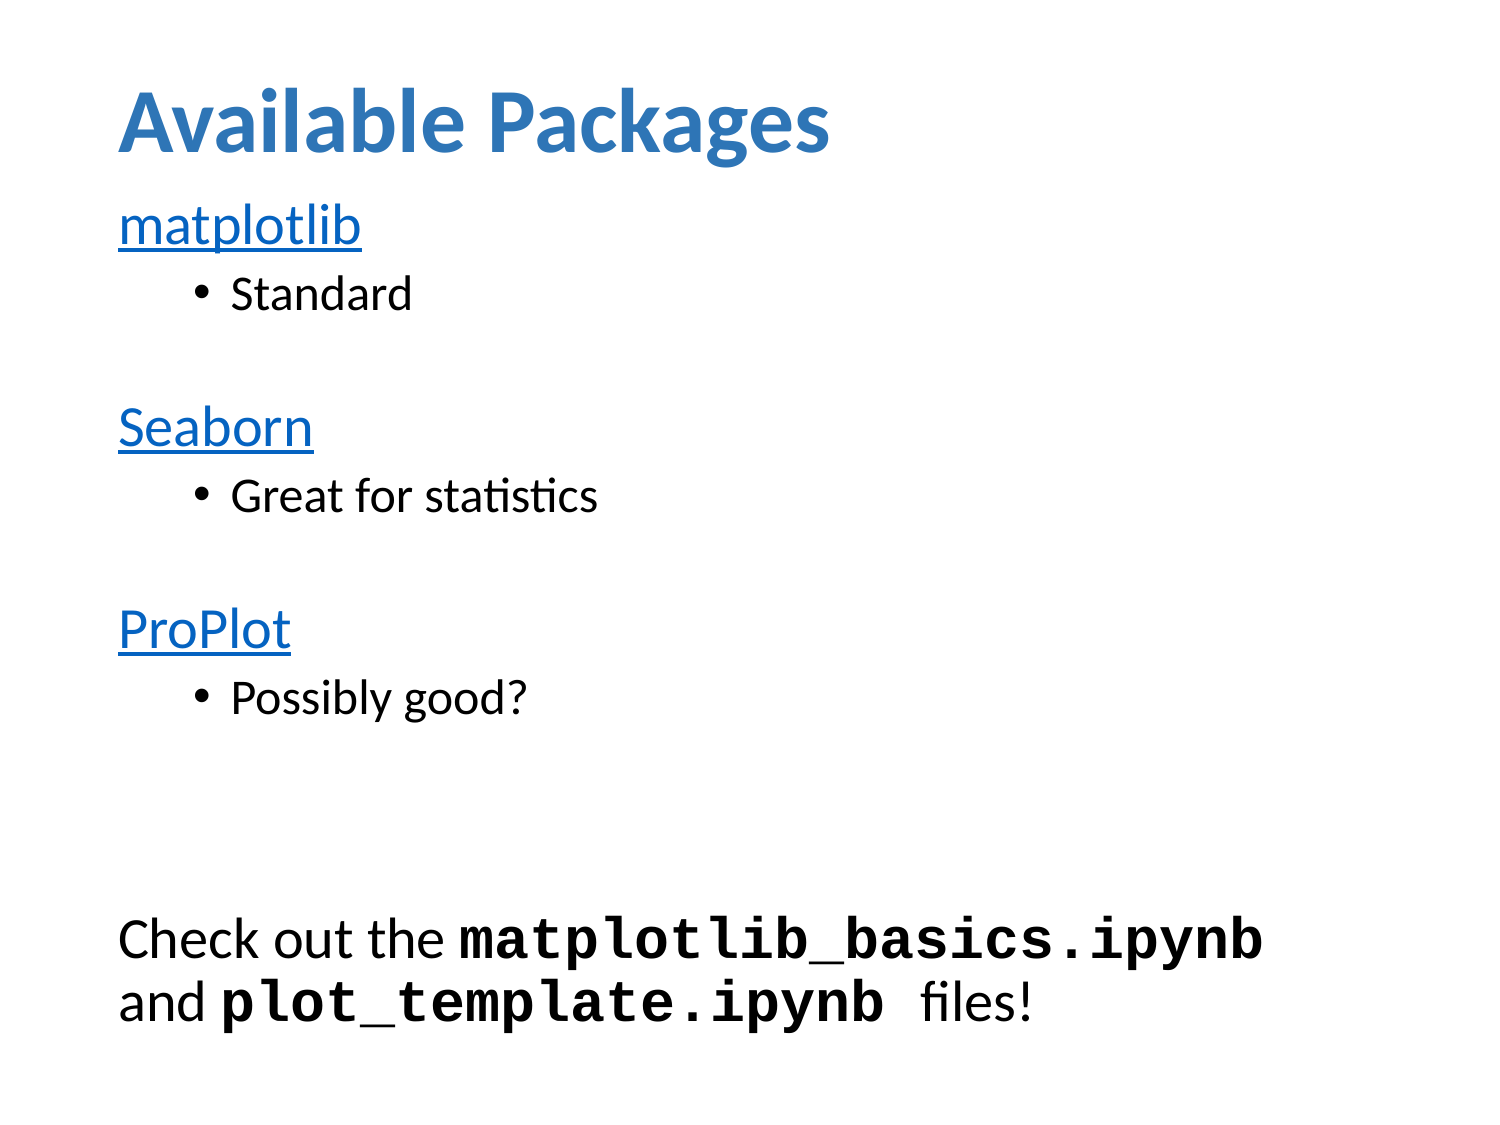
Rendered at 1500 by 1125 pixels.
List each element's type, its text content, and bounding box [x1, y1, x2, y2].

title Available Packages [103, 59, 1397, 187]
list matplotlib Standard Seaborn Great for statistics ProPlot Possibly good? Check out the matplotlib_basics.ipynb and plot_template.ipynb files! [103, 187, 1397, 1125]
